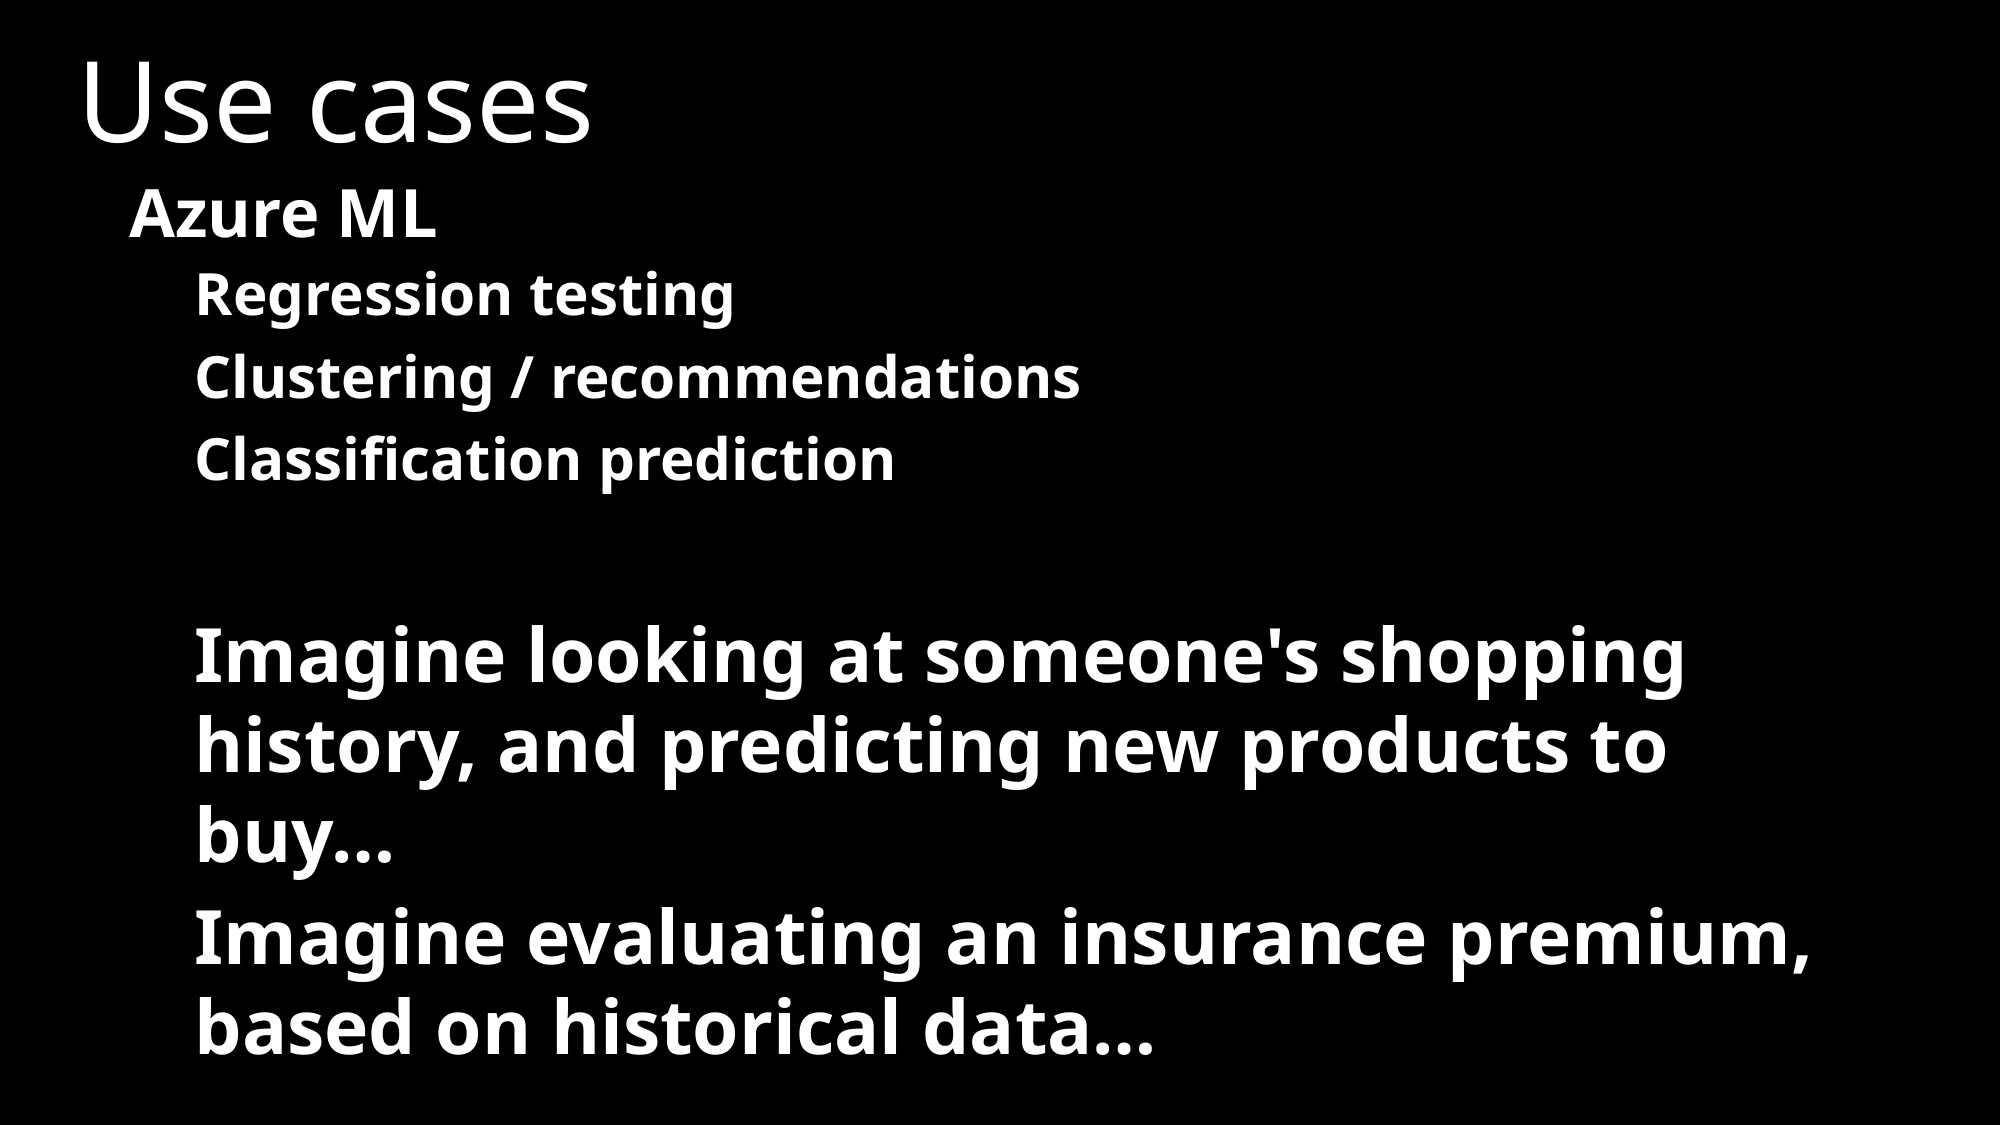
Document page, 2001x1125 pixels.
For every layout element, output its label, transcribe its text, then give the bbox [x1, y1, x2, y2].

text_box Azure ML Regression testing Clustering / recommendations Classification prediction Imagine looking at someone's shopping history, and predicting new products to buy… Imagine evaluating an insurance premium, based on historical data… [114, 194, 1866, 349]
title Use cases [62, 19, 1953, 194]
